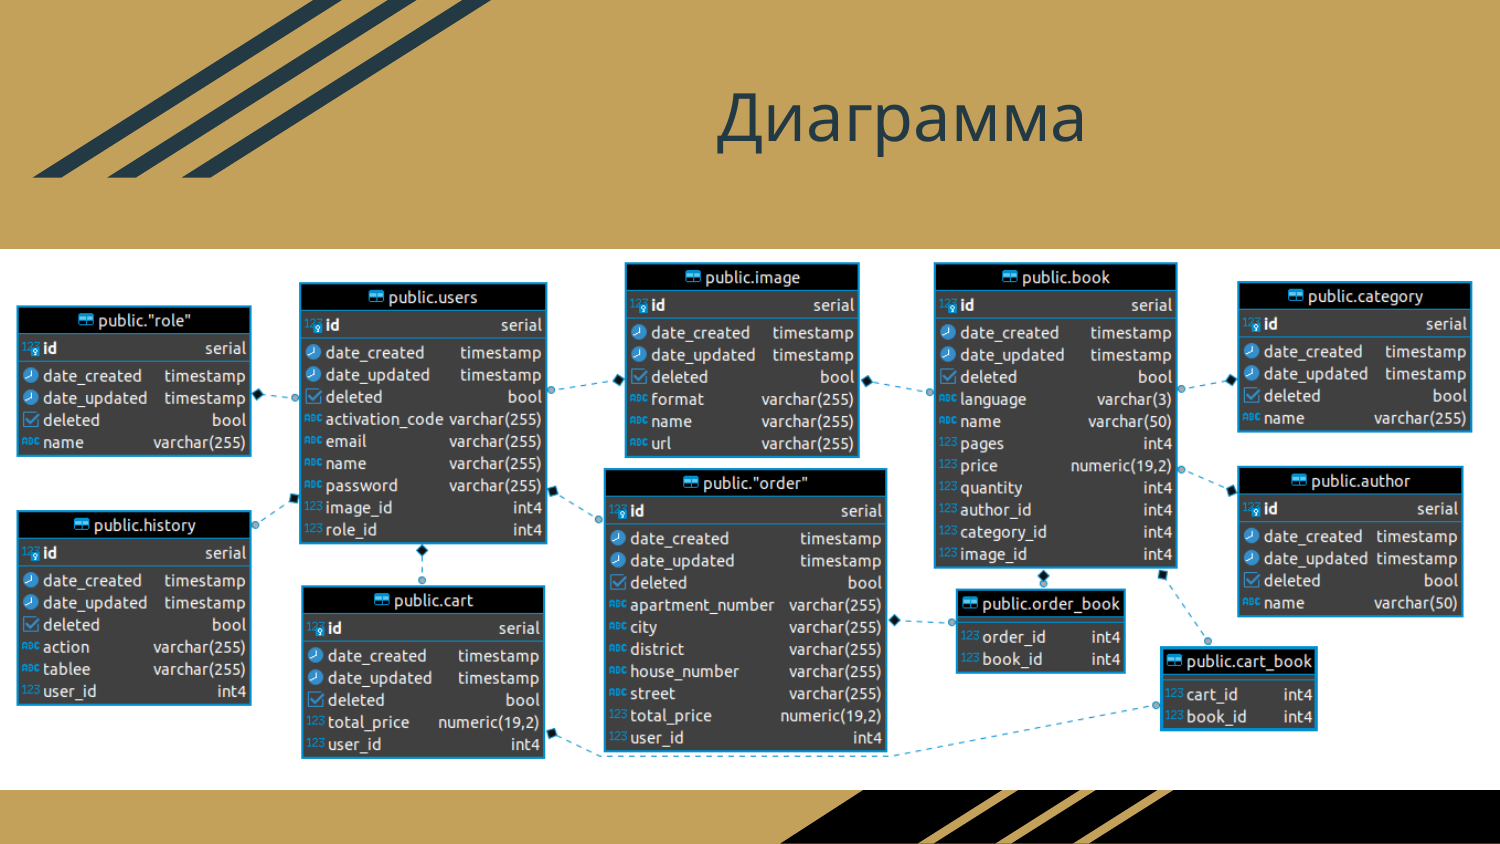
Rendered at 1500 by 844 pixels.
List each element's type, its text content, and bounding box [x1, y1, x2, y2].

text_box Диаграмма [462, 0, 1345, 248]
picture [0, 249, 1500, 790]
